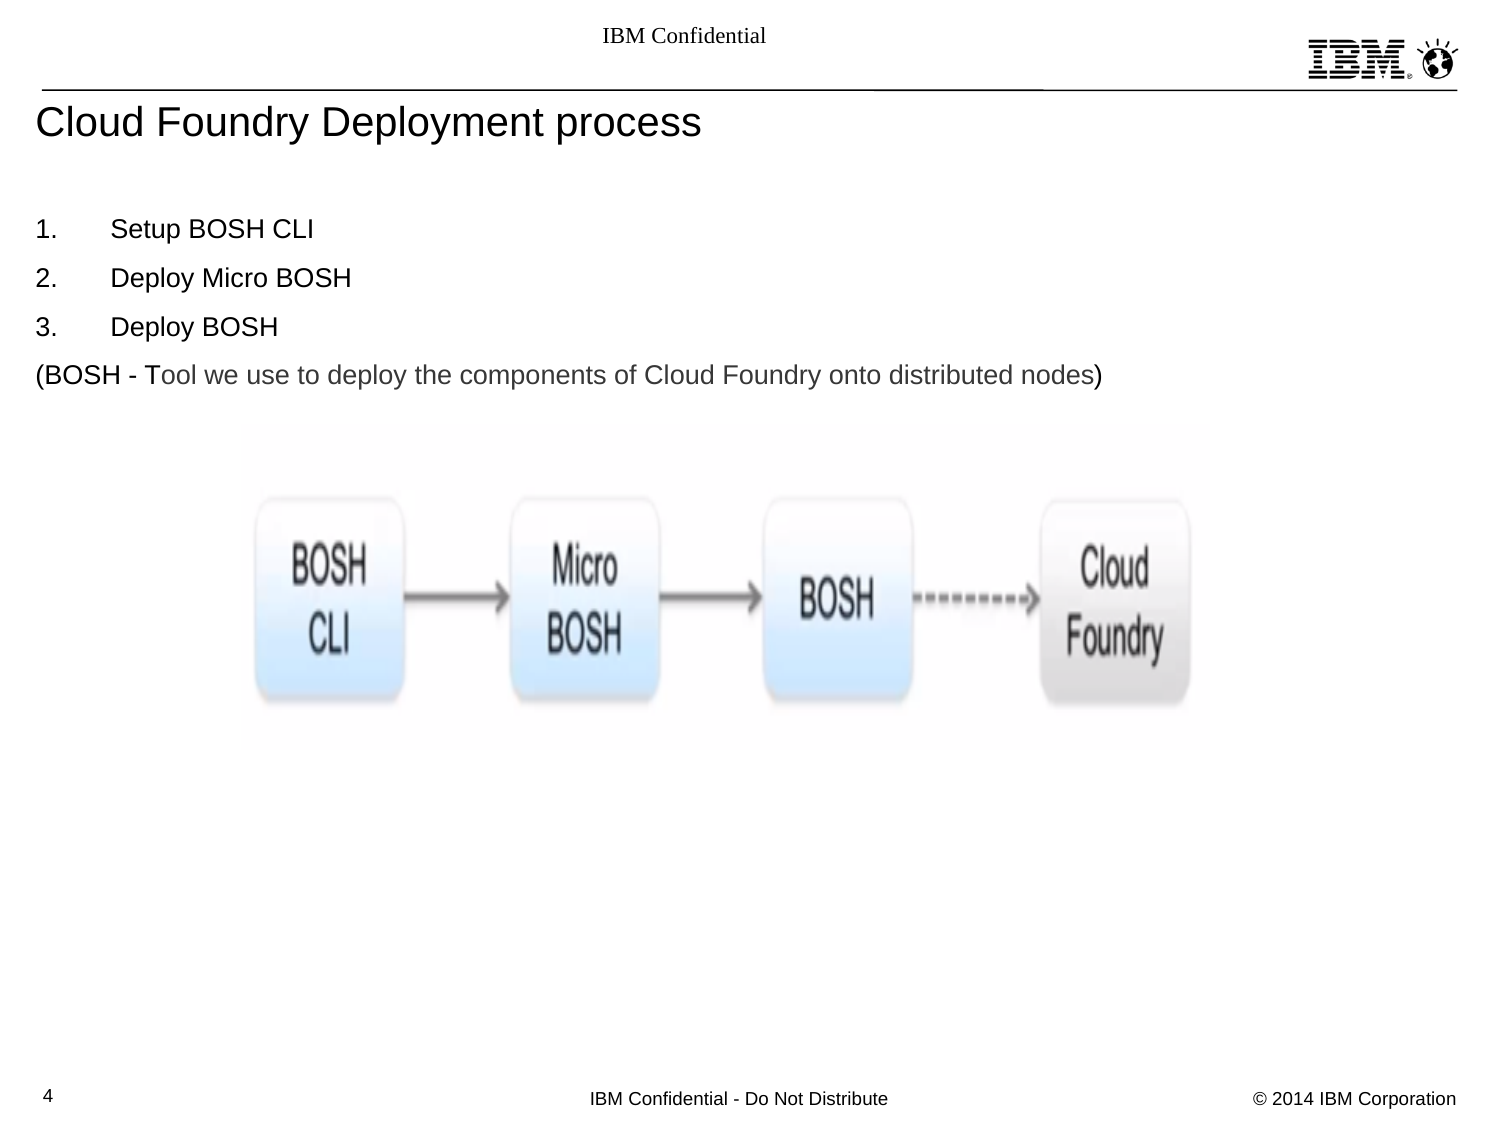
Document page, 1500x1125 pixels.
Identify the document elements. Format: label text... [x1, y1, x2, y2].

text_box Cloud Foundry Deployment process Setup BOSH CLI Deploy Micro BOSH Deploy BOSH (BOSH - Tool we use to deploy the components of Cloud Foundry onto distributed nodes) [20, 87, 1431, 203]
picture [1294, 24, 1469, 91]
picture [241, 424, 1210, 750]
footer IBM Confidential [587, 12, 948, 55]
